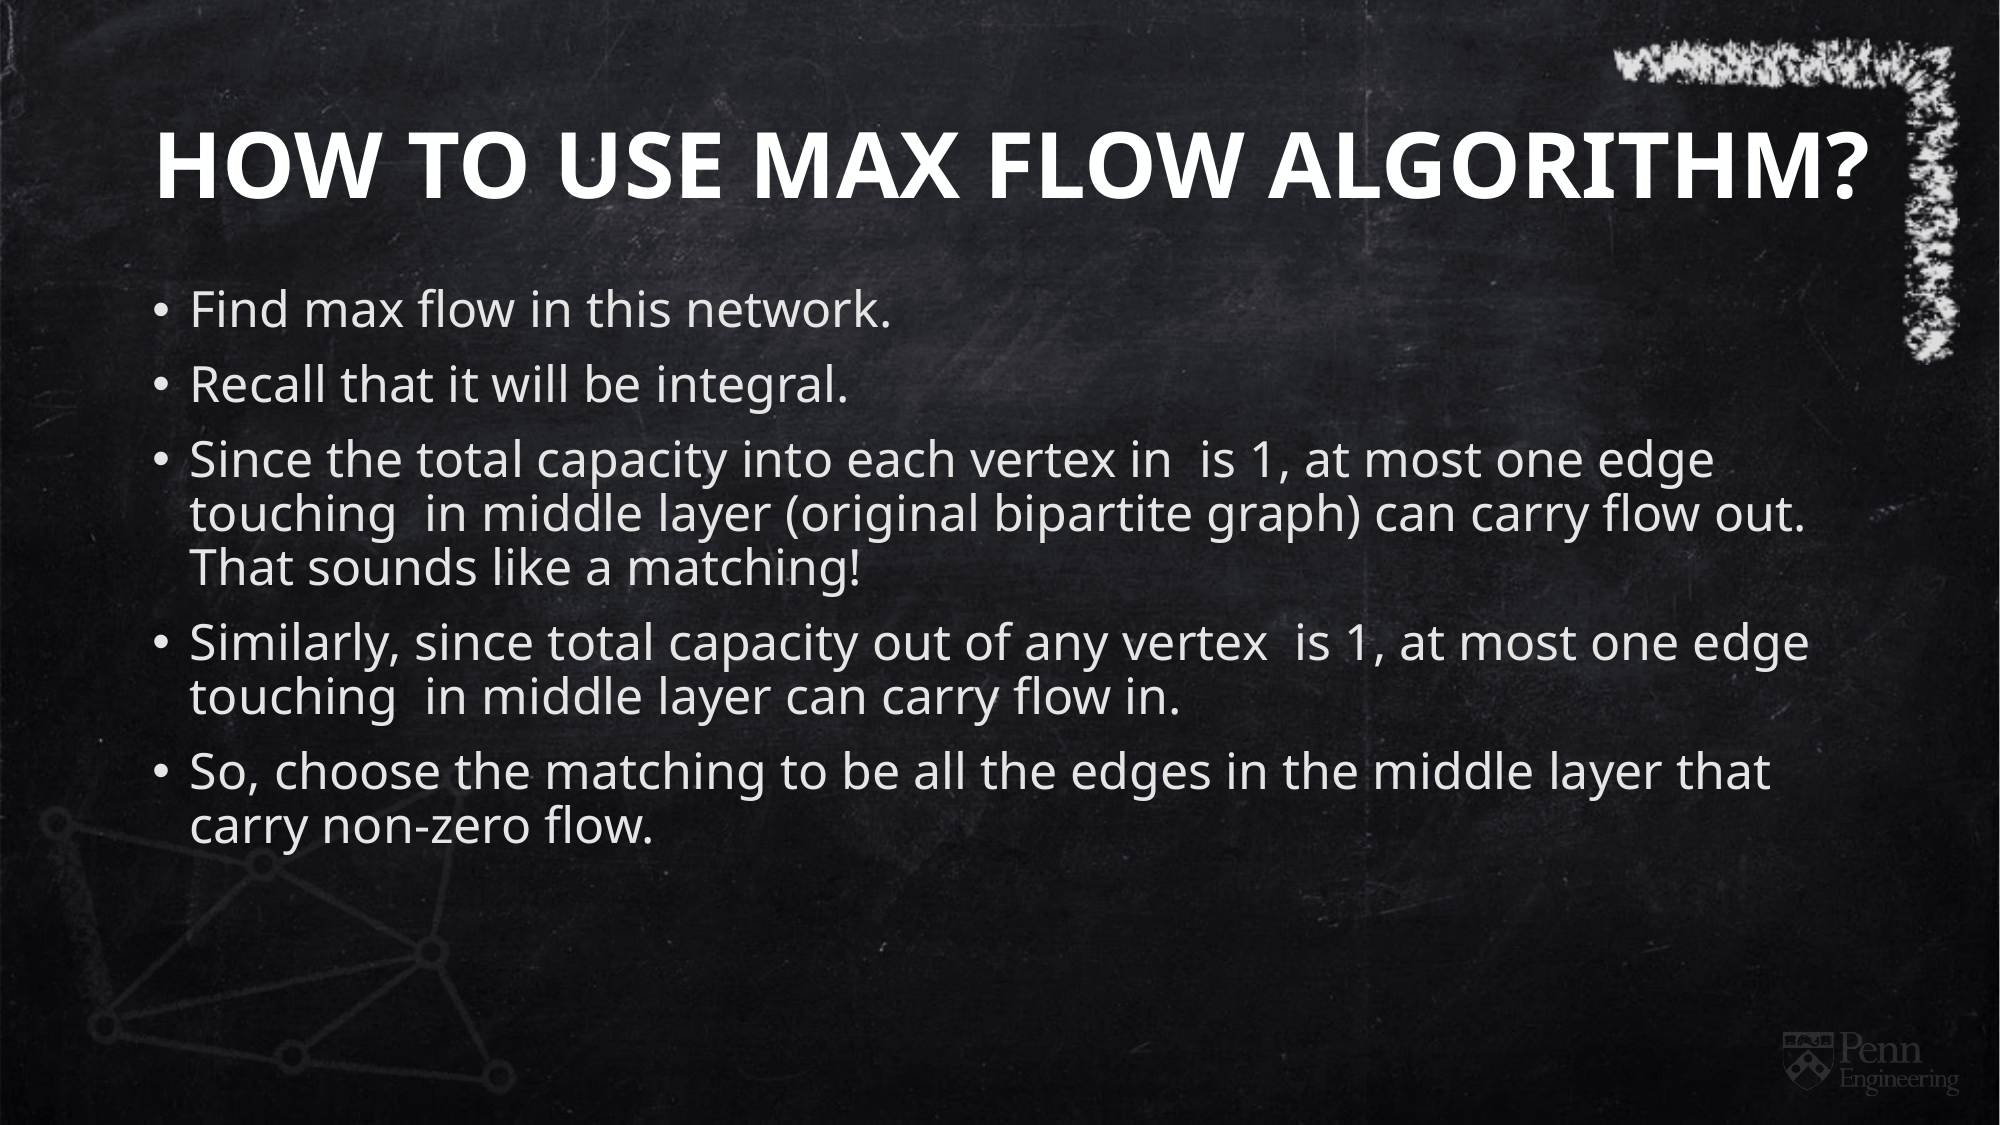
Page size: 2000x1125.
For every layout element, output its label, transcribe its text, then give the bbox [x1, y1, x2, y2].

title HOW TO USE MAX FLOW ALGORITHM? [137, 59, 1613, 278]
picture [0, 0, 2000, 1125]
